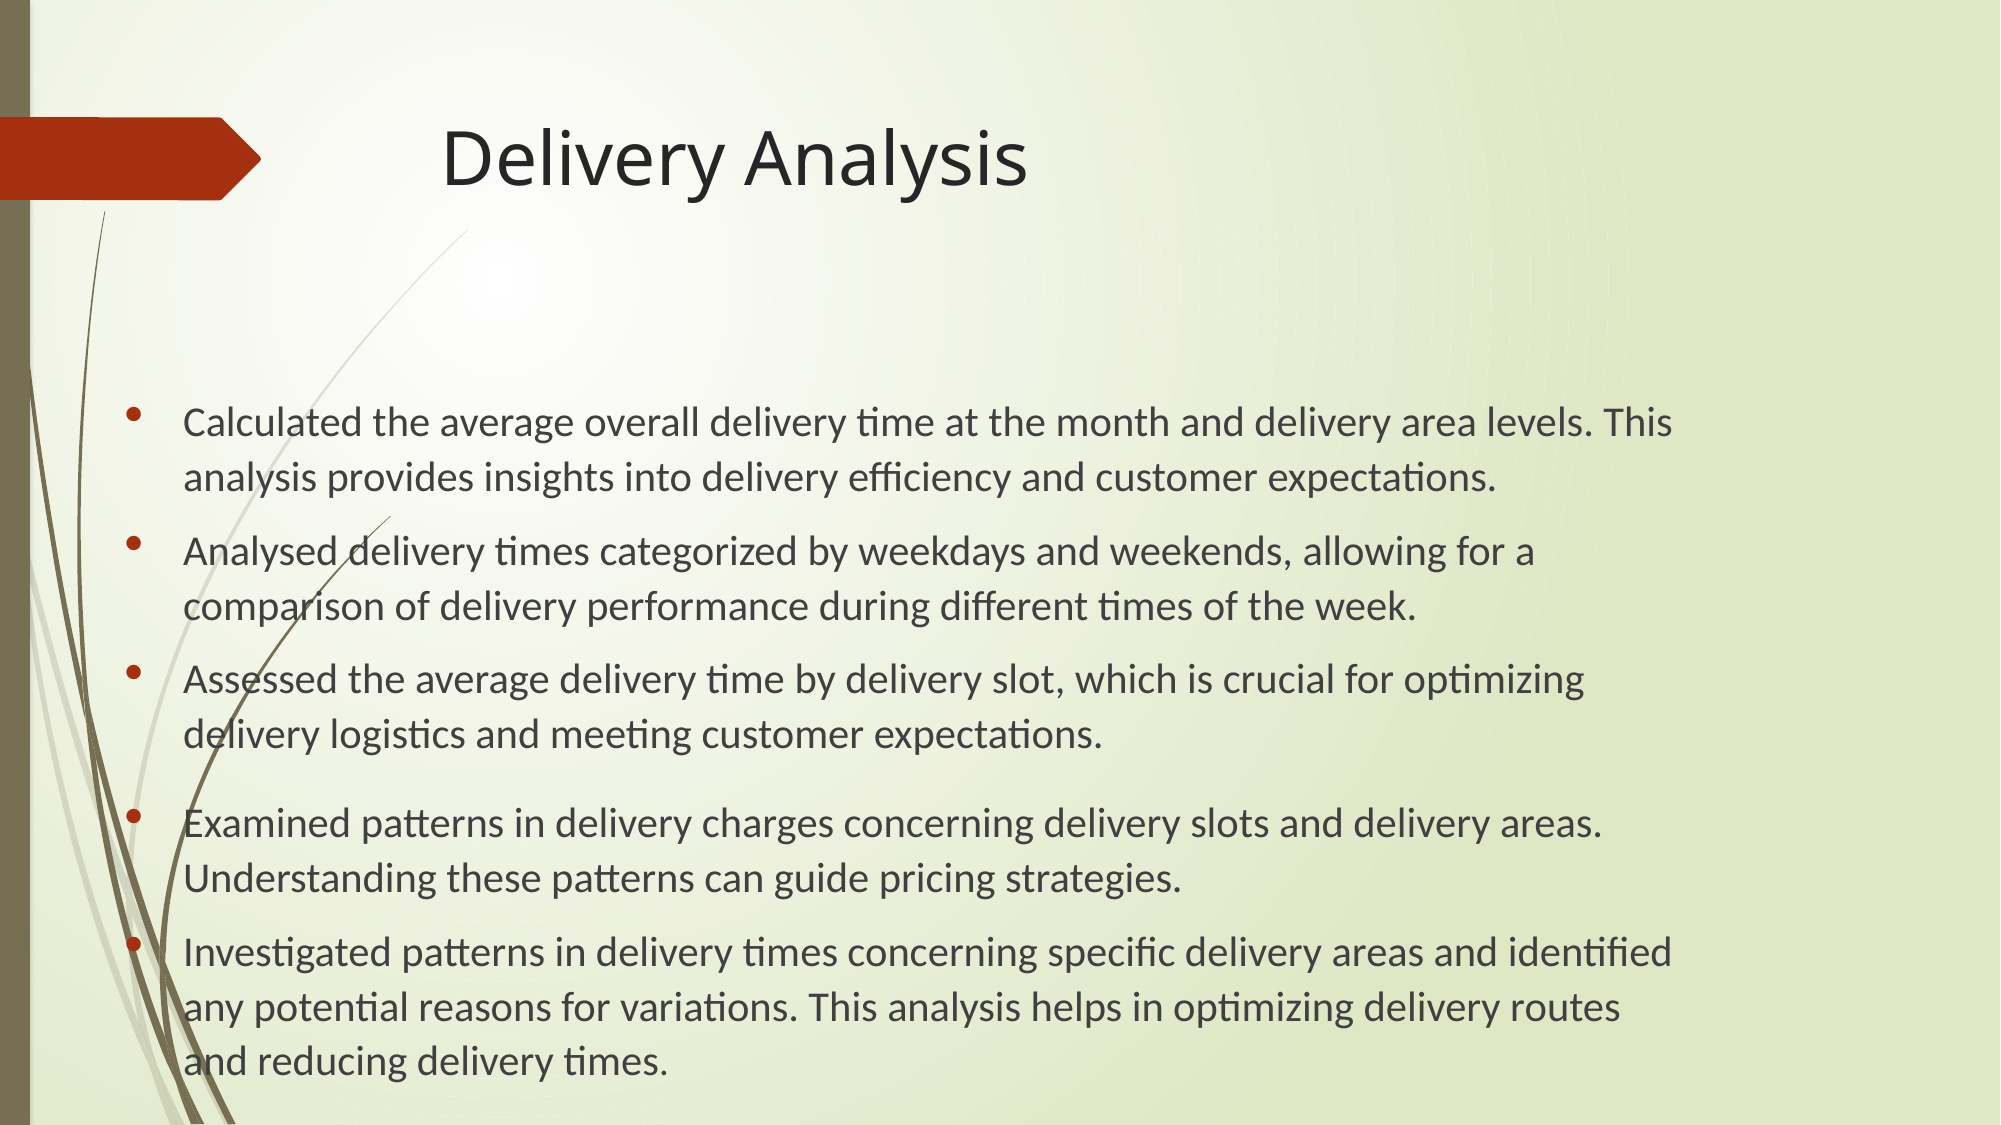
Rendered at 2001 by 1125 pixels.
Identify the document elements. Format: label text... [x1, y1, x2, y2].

title Delivery Analysis [425, 102, 1888, 313]
list Calculated the average overall delivery time at the month and delivery area levels. This analysis provides insights into delivery efficiency and customer expectations. Analysed delivery times categorized by weekdays and weekends, allowing for a comparison of delivery performance during different times of the week. Assessed the average delivery time by delivery slot, which is crucial for optimizing delivery logistics and meeting customer expectations. Examined patterns in delivery charges concerning delivery slots and delivery areas. Understanding these patterns can guide pricing strategies. Investigated patterns in delivery times concerning specific delivery areas and identified any potential reasons for variations. This analysis helps in optimizing delivery routes and reducing delivery times. [111, 383, 1689, 1106]
